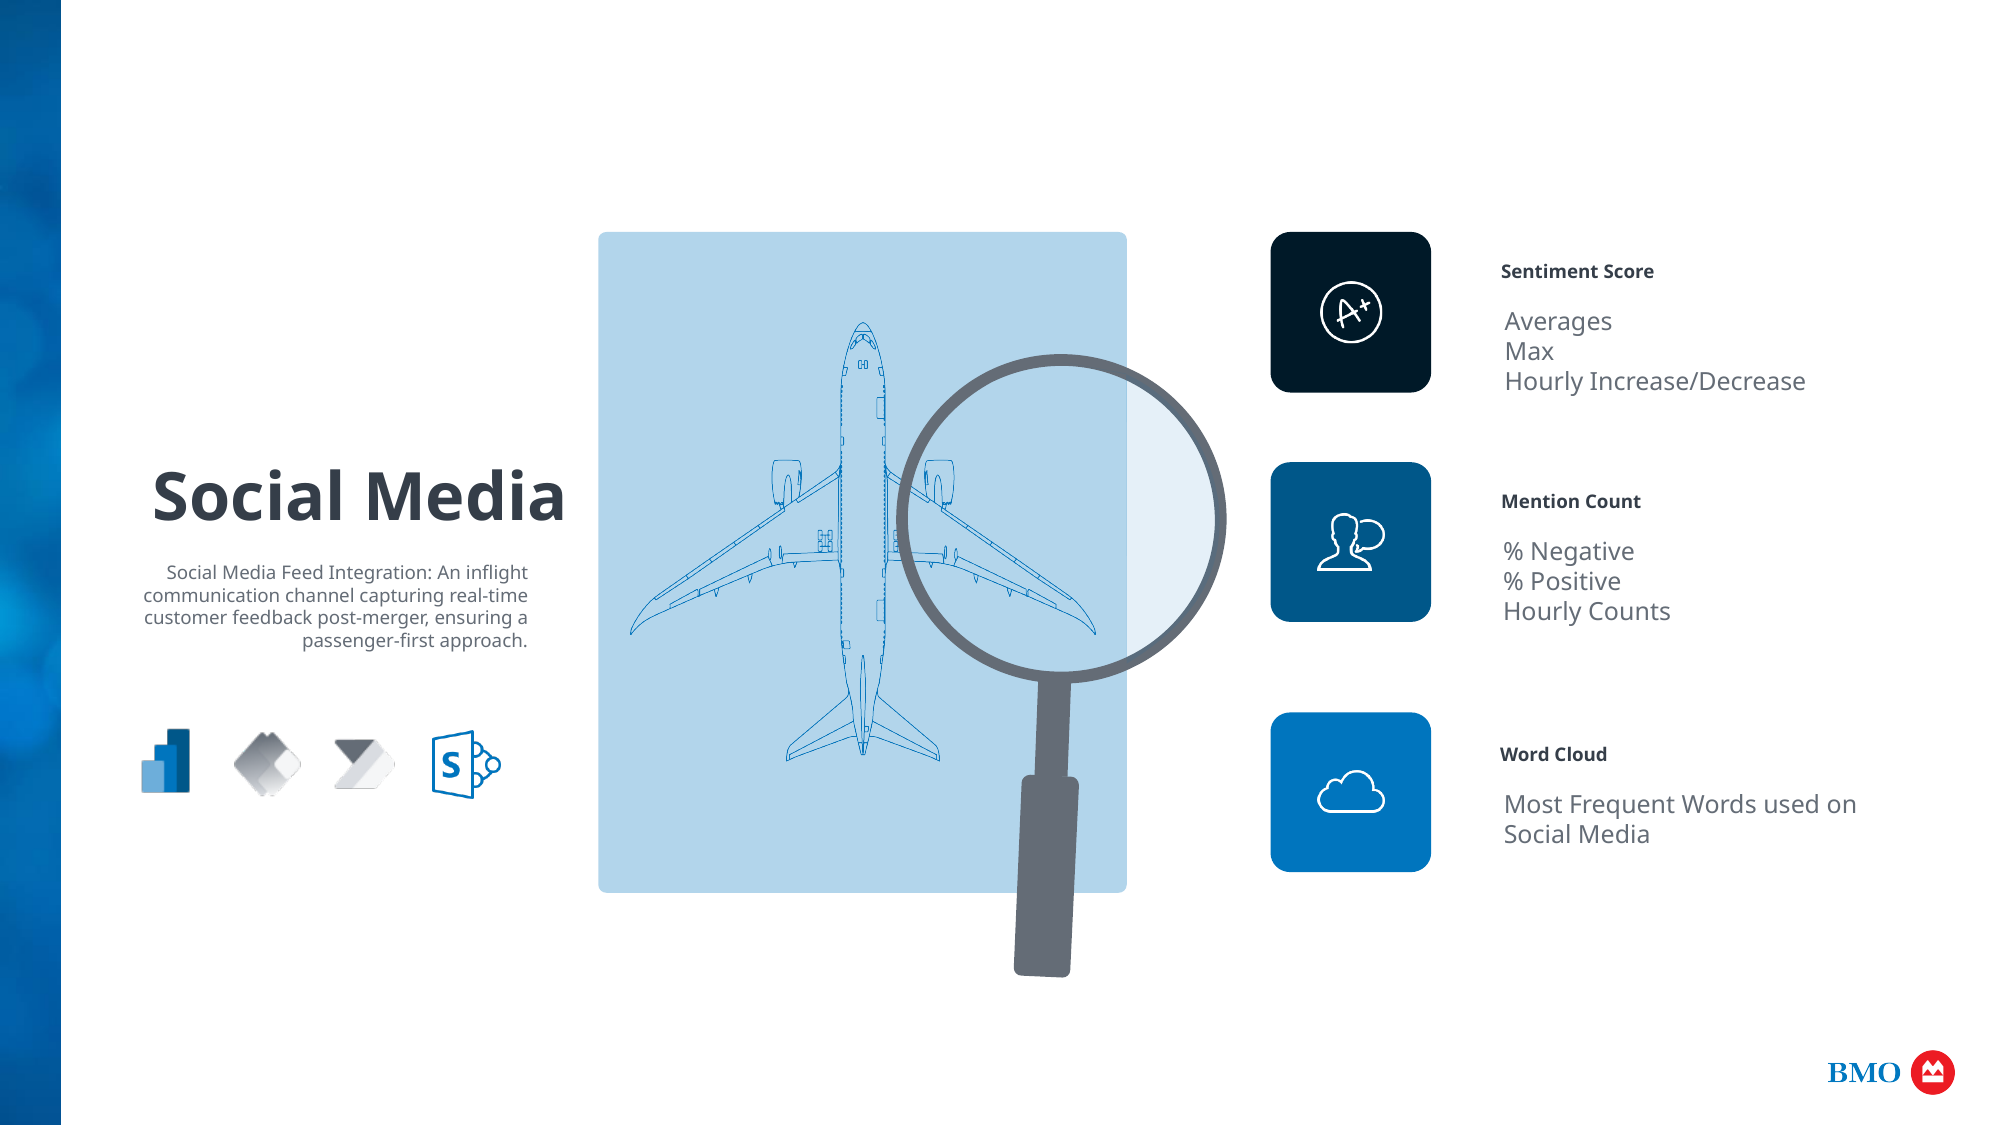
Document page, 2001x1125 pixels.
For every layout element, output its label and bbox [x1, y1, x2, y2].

text_box [1485, 735, 1929, 858]
text_box [598, 231, 1127, 893]
text_box [892, 352, 1231, 978]
text_box [1270, 712, 1432, 873]
picture [432, 730, 501, 799]
picture [331, 730, 399, 799]
text_box [70, 446, 566, 660]
picture [0, 0, 61, 1125]
text_box [1486, 482, 1929, 635]
text_box [1486, 252, 1930, 405]
picture [1807, 1029, 1976, 1116]
text_box [1270, 231, 1432, 393]
picture [128, 723, 204, 799]
picture [233, 730, 302, 799]
text_box [1270, 462, 1432, 623]
